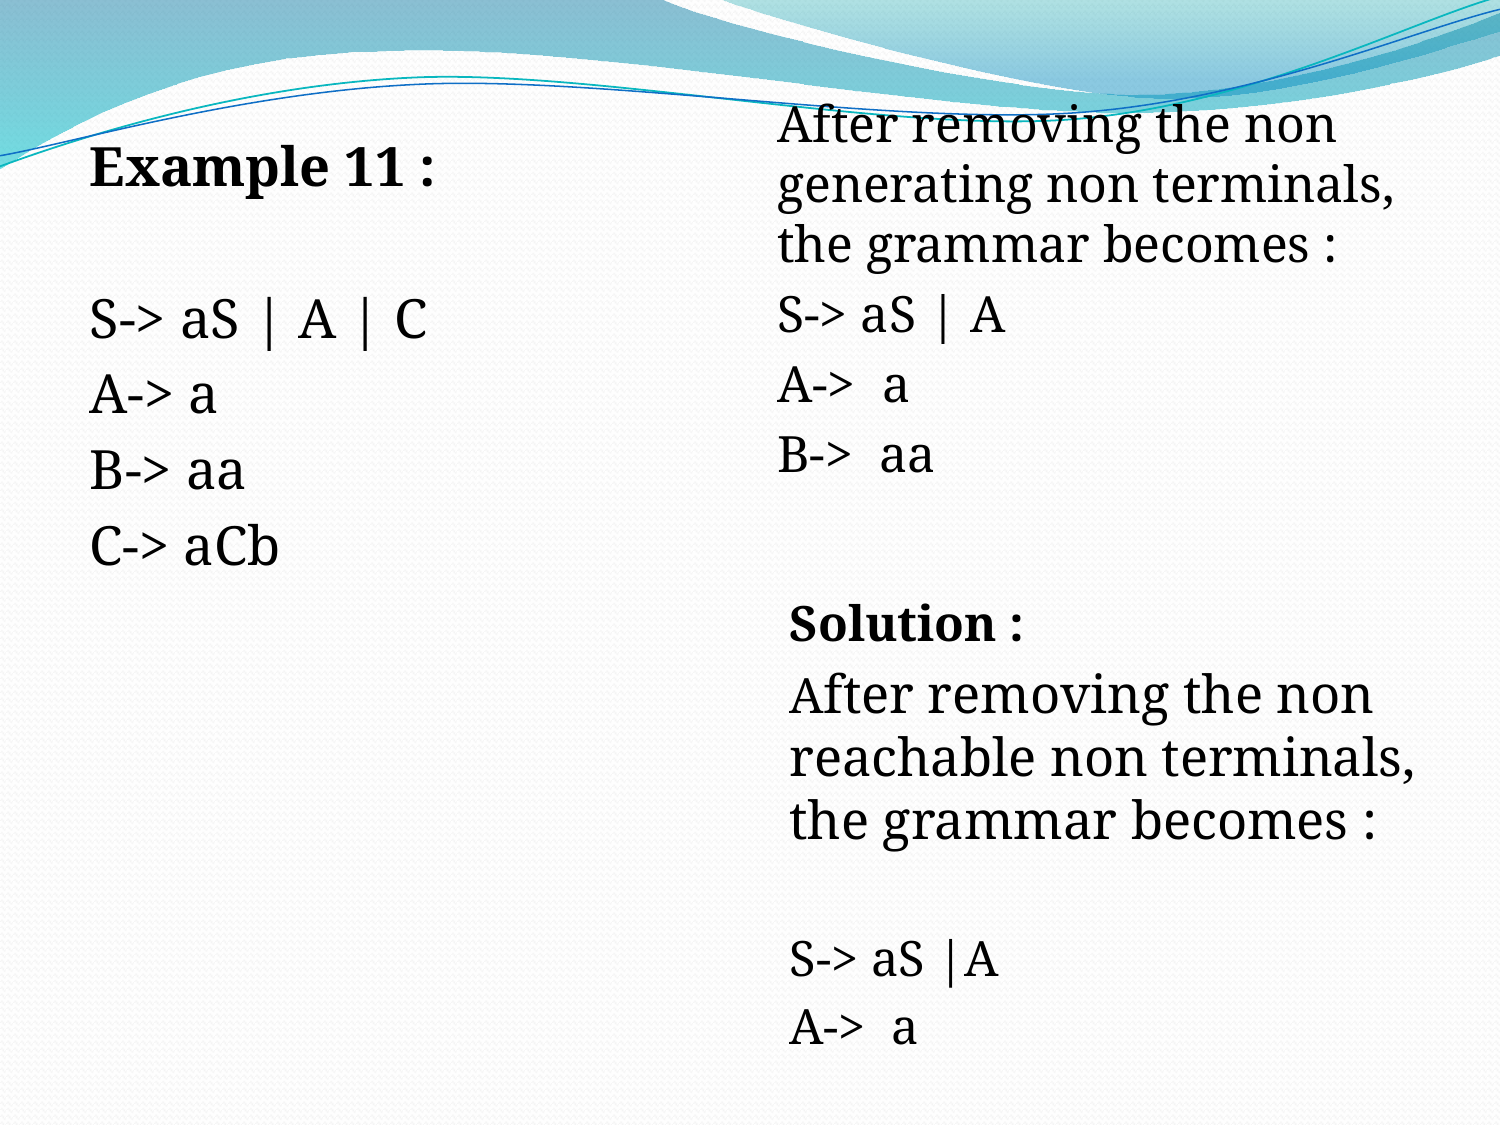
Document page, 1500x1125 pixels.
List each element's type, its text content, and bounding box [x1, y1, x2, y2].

text_box Solution : After removing the non reachable non terminals, the grammar becomes : S-> aS |A A-> a [774, 584, 1438, 1113]
list Example 11 : S-> aS | A | C A-> a B-> aa C-> aCb [75, 125, 738, 1043]
text_box After removing the non generating non terminals, the grammar becomes : S-> aS | A A-> a B-> aa [762, 0, 1425, 175]
